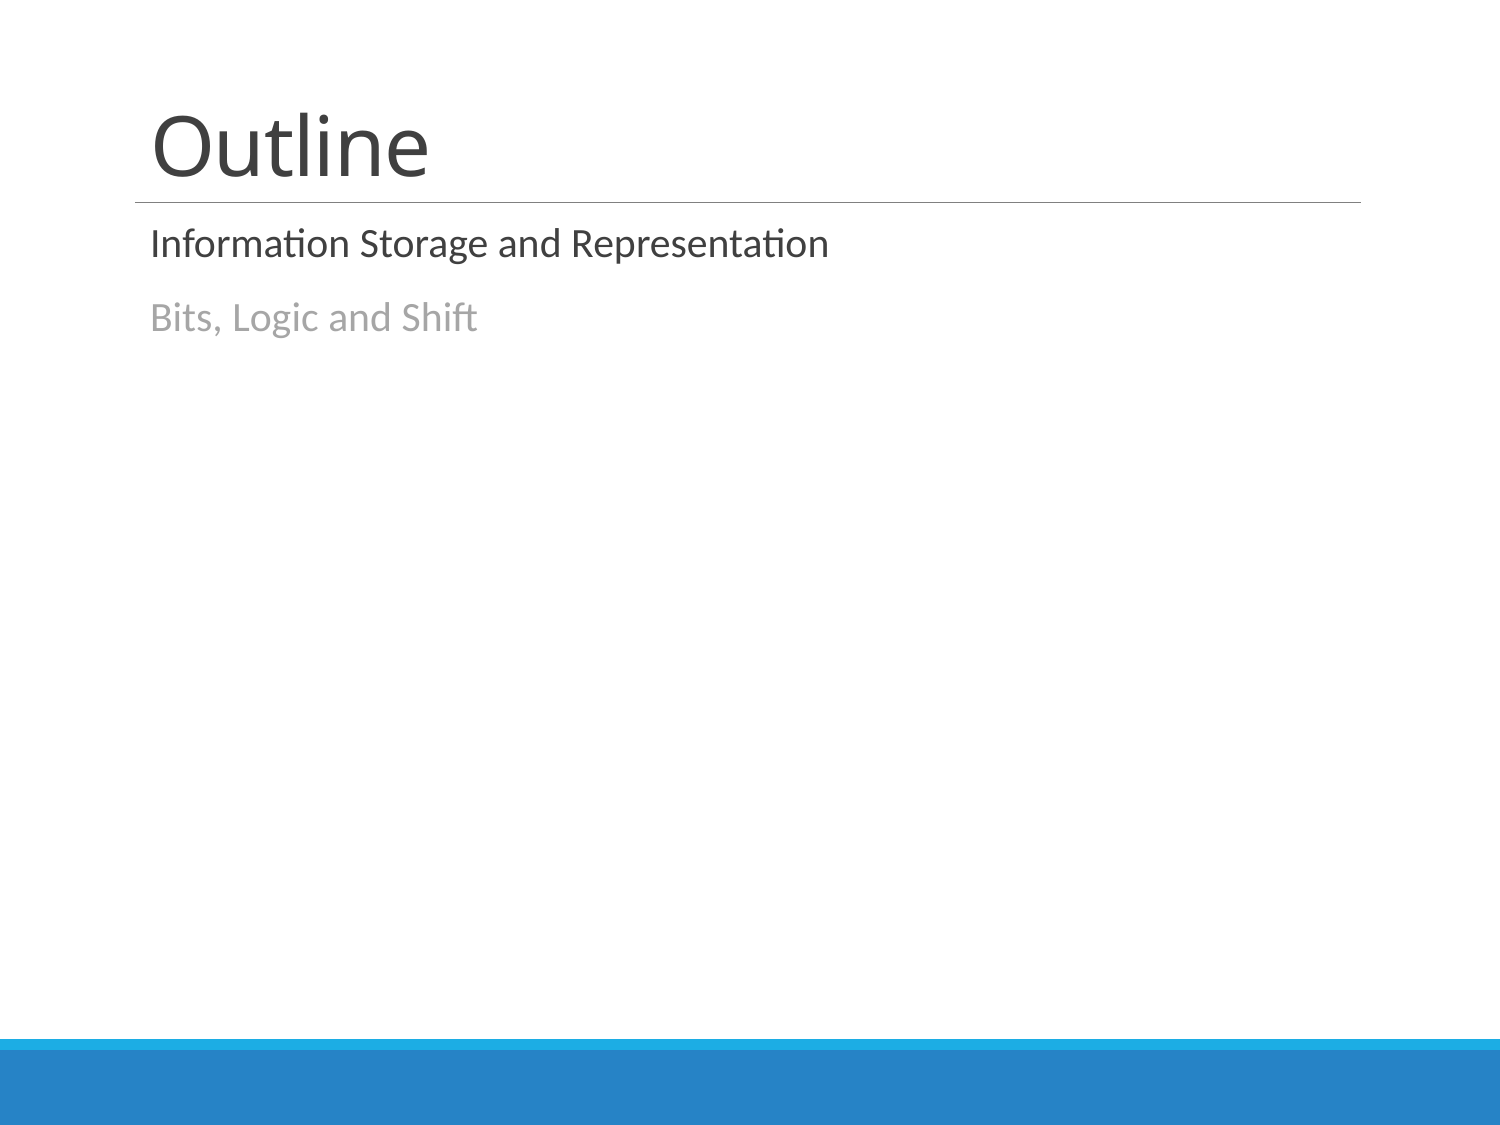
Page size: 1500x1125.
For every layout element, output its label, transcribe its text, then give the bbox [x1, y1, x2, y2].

title Outline [135, 1, 1373, 202]
list Information Storage and Representation Bits, Logic and Shift [135, 213, 1373, 1010]
